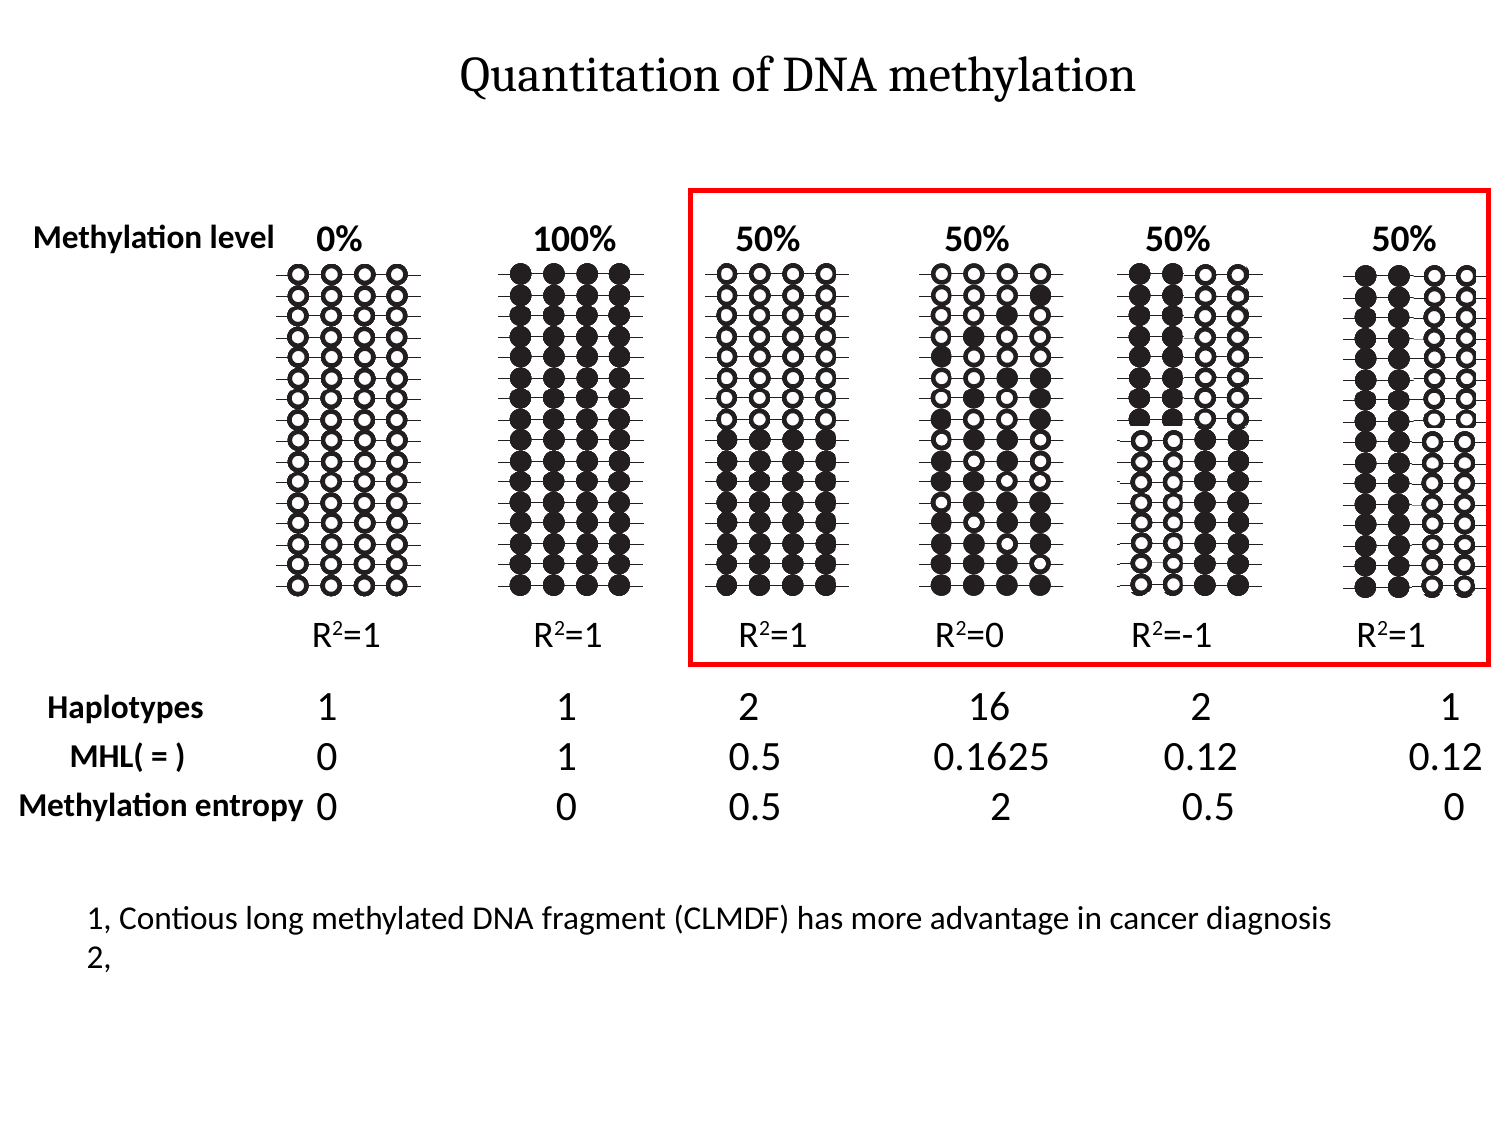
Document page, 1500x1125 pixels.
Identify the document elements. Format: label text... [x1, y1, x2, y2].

text_box 0% 100% 50% 50% 50% 50% [301, 206, 690, 256]
text_box 1 1 2 16 2 1 0 1 0.5 0.1625 0.12 0.12 0 0 0.5 2 0.5 0 [301, 671, 1500, 837]
text_box 0% 100% 50% 50% 50% 50% [1490, 206, 1500, 258]
text_box Methylation level [18, 208, 291, 263]
picture [1331, 258, 1500, 604]
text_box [1104, 256, 1277, 602]
text_box 1, Contious long methylated DNA fragment (CLMDF) has more advantage in cancer diagnosis 2, [71, 888, 1348, 983]
text_box Haplotypes [32, 677, 219, 733]
text_box Methylation entropy [0, 775, 320, 831]
text_box [690, 190, 1490, 665]
picture [263, 256, 1064, 602]
text_box Quantitation of DNA methylation [445, 34, 1152, 109]
text_box R2=1 R2=1 R2=1 R2=0 R2=-1 R2=1 [297, 602, 1475, 707]
